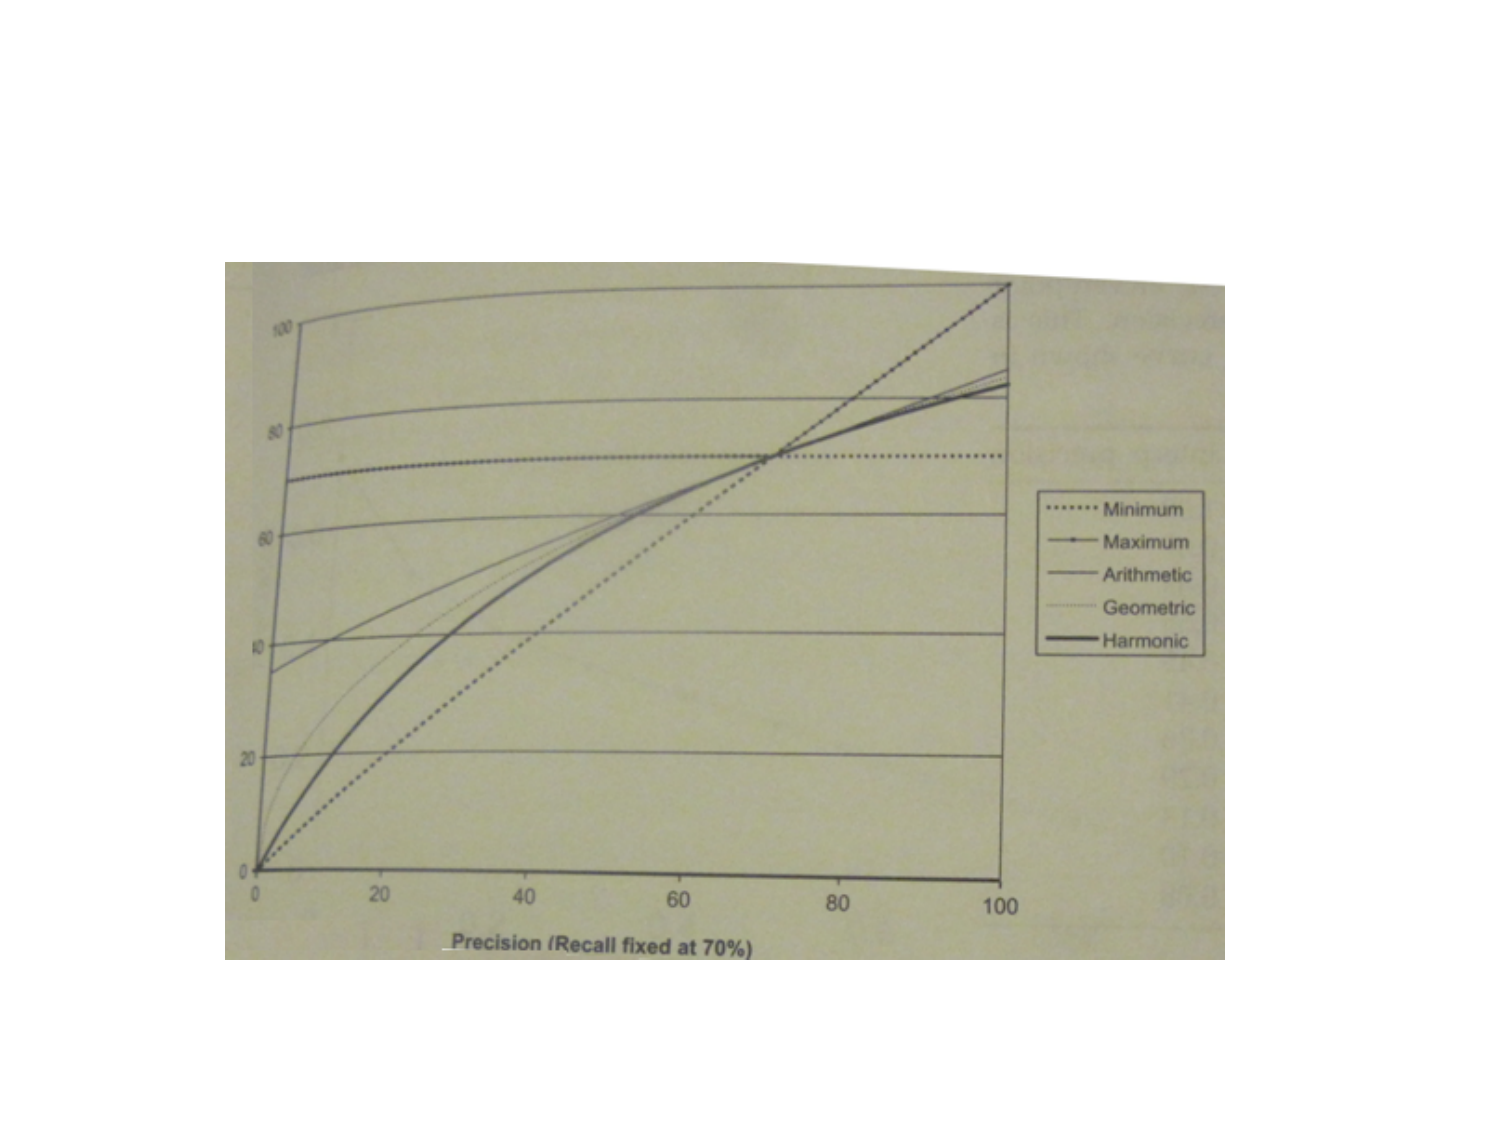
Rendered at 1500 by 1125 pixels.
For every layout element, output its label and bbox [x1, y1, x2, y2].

picture [224, 262, 1226, 960]
